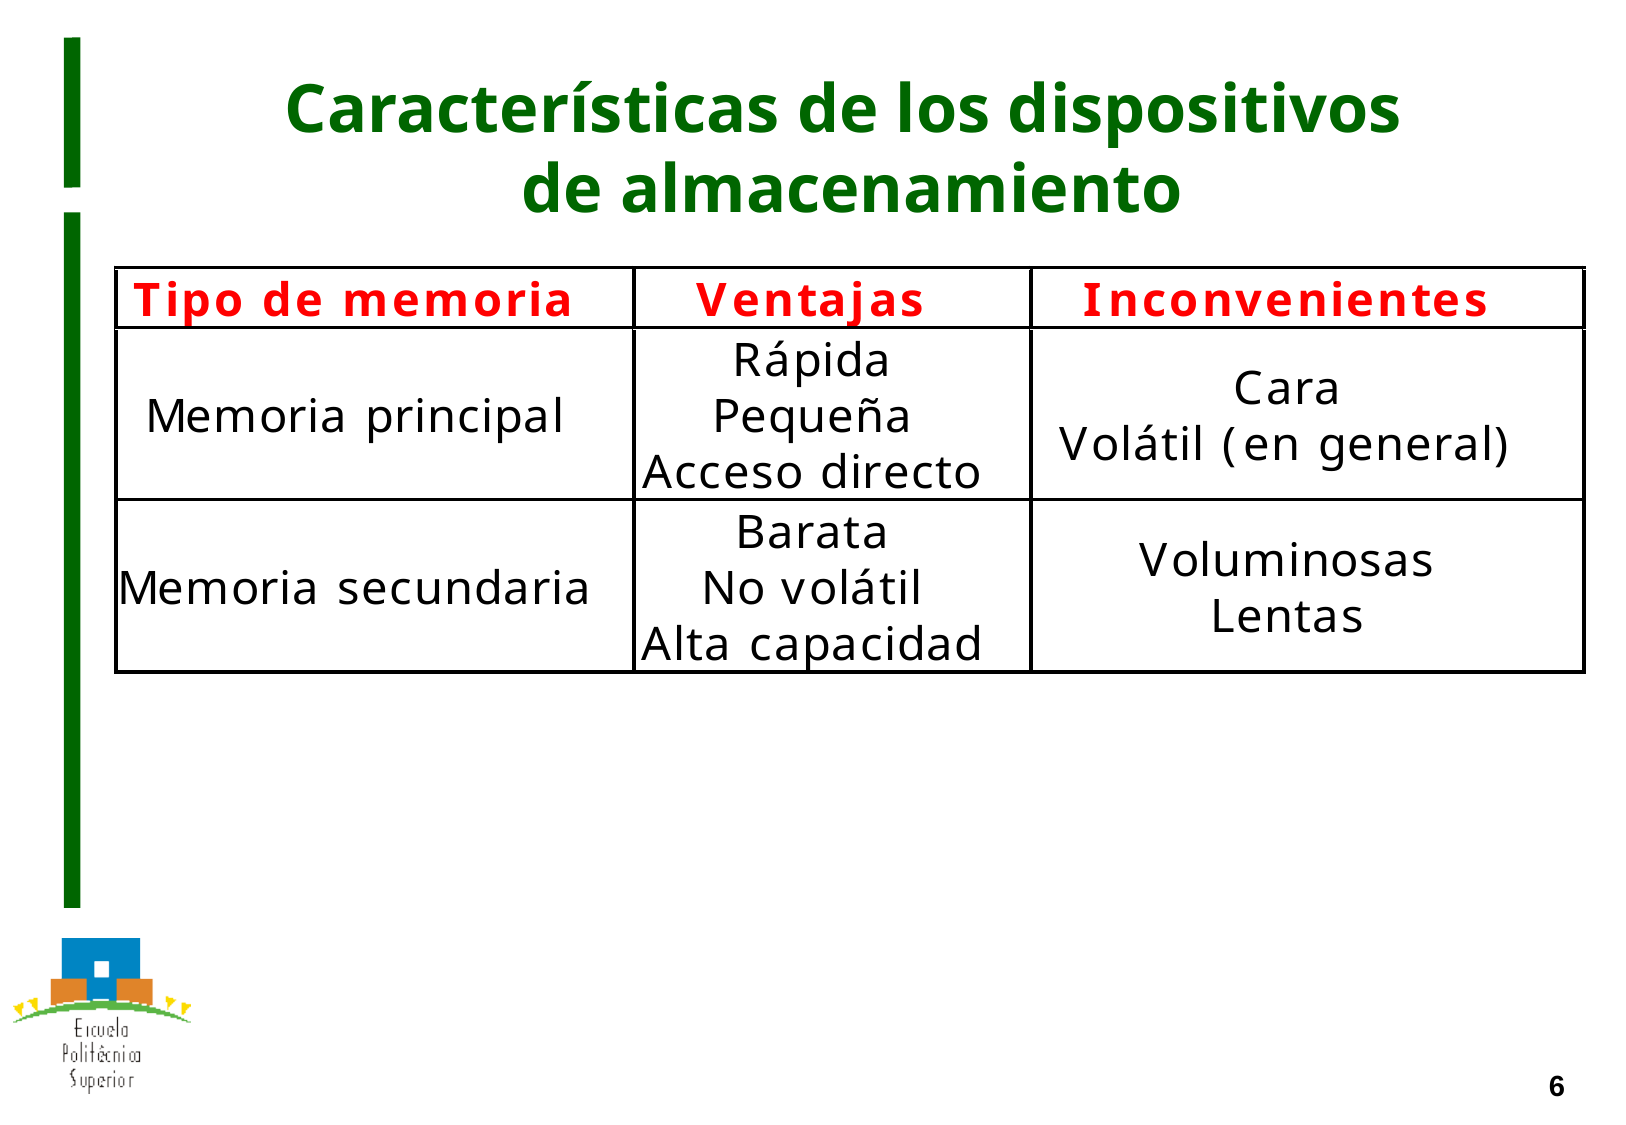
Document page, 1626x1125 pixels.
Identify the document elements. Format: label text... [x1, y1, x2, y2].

title Características de los dispositivos de almacenamiento [121, 52, 1584, 241]
picture [13, 938, 191, 1094]
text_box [101, 265, 1598, 797]
picture [95, 962, 109, 977]
